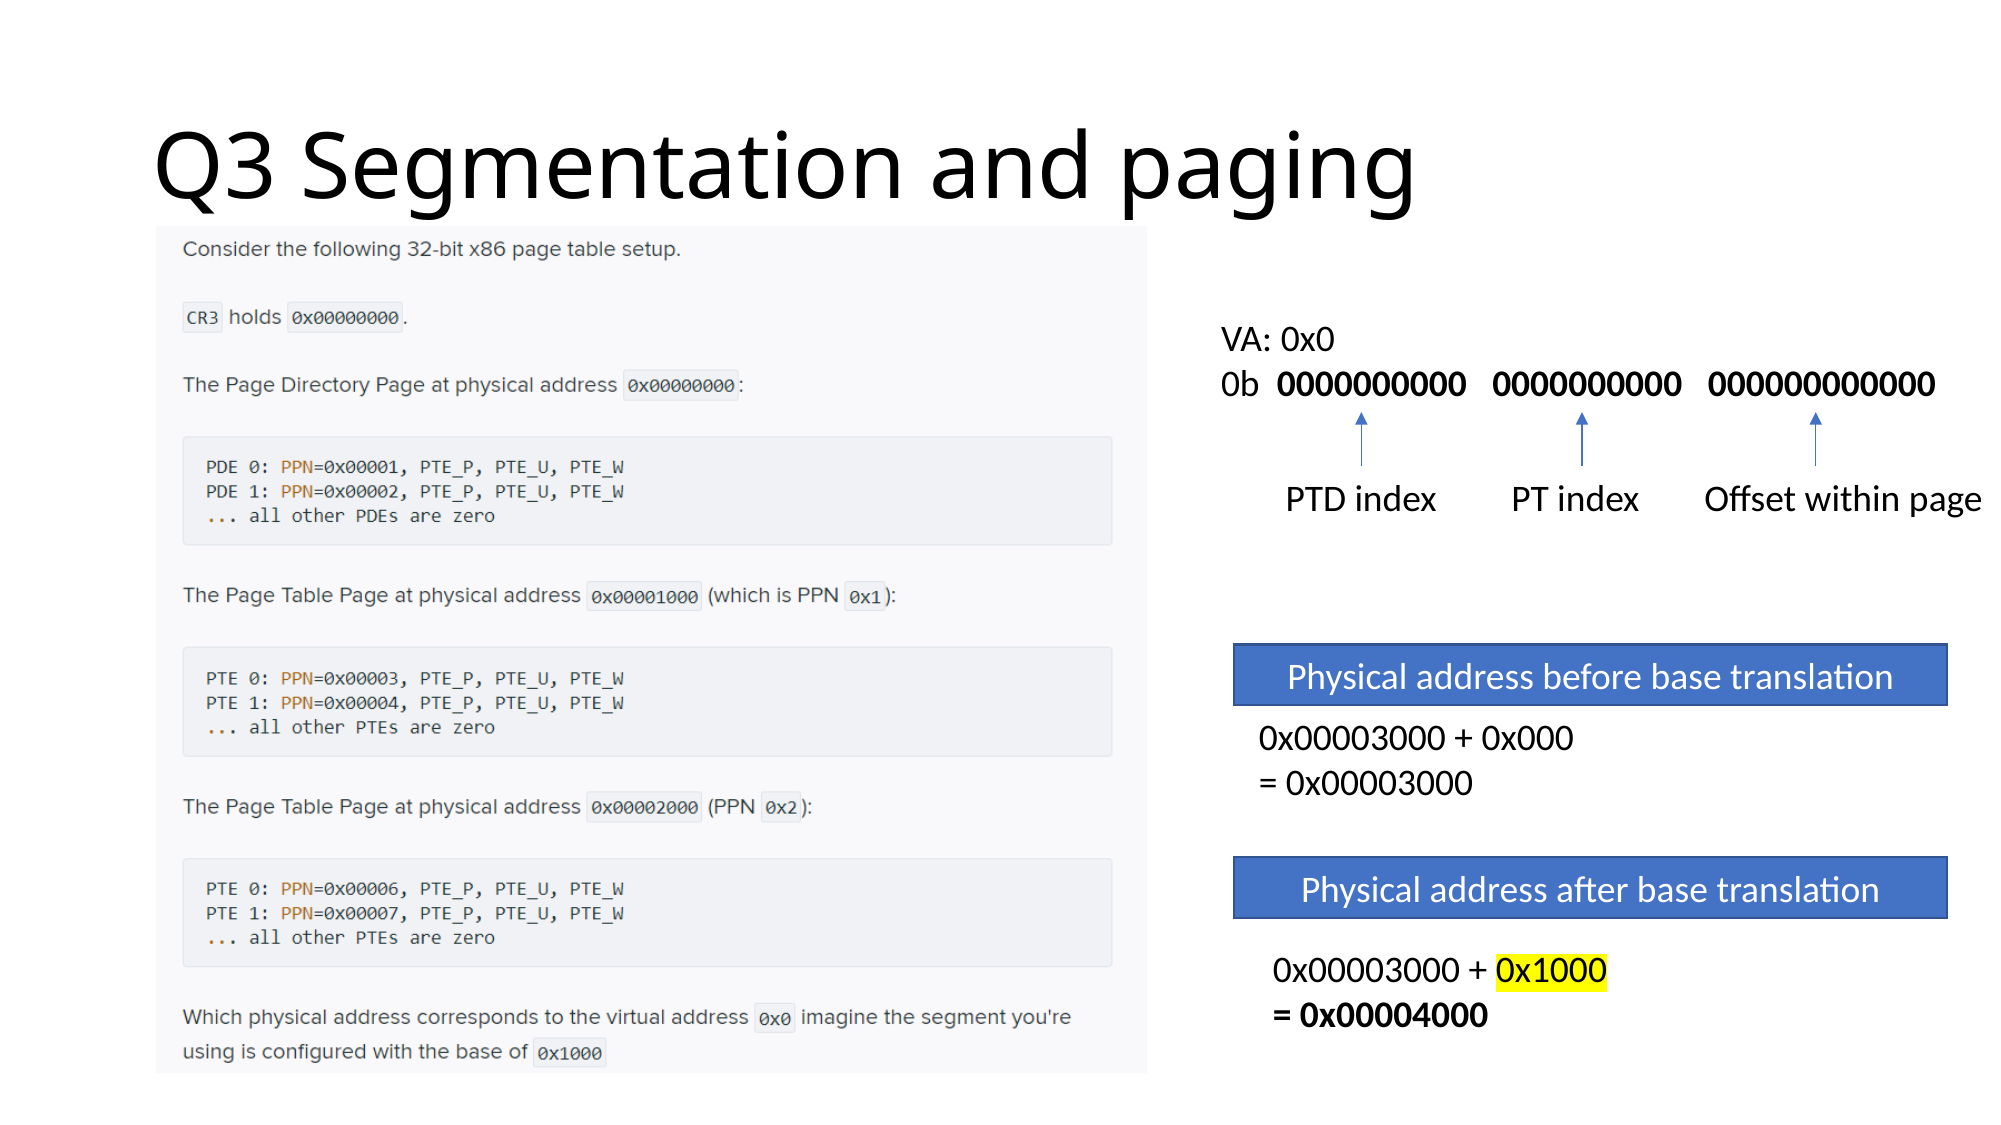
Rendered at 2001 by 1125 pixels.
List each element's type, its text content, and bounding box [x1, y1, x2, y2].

text_box PT index [1496, 466, 1655, 526]
text_box VA: 0x0 0b 0000000000 0000000000 000000000000 [1206, 306, 1951, 411]
text_box PTD index [1270, 466, 1452, 526]
text_box 0x00003000 + 0x1000 = 0x00004000 [1258, 937, 1623, 1043]
text_box 0x00003000 + 0x000 = 0x00003000 [1243, 705, 1589, 810]
text_box Physical address before base translation [1233, 643, 1948, 706]
title Q3 Segmentation and paging [137, 59, 1863, 278]
text_box Physical address after base translation [1233, 856, 1948, 919]
text_box Offset within page [1689, 466, 1998, 526]
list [156, 226, 1147, 1073]
